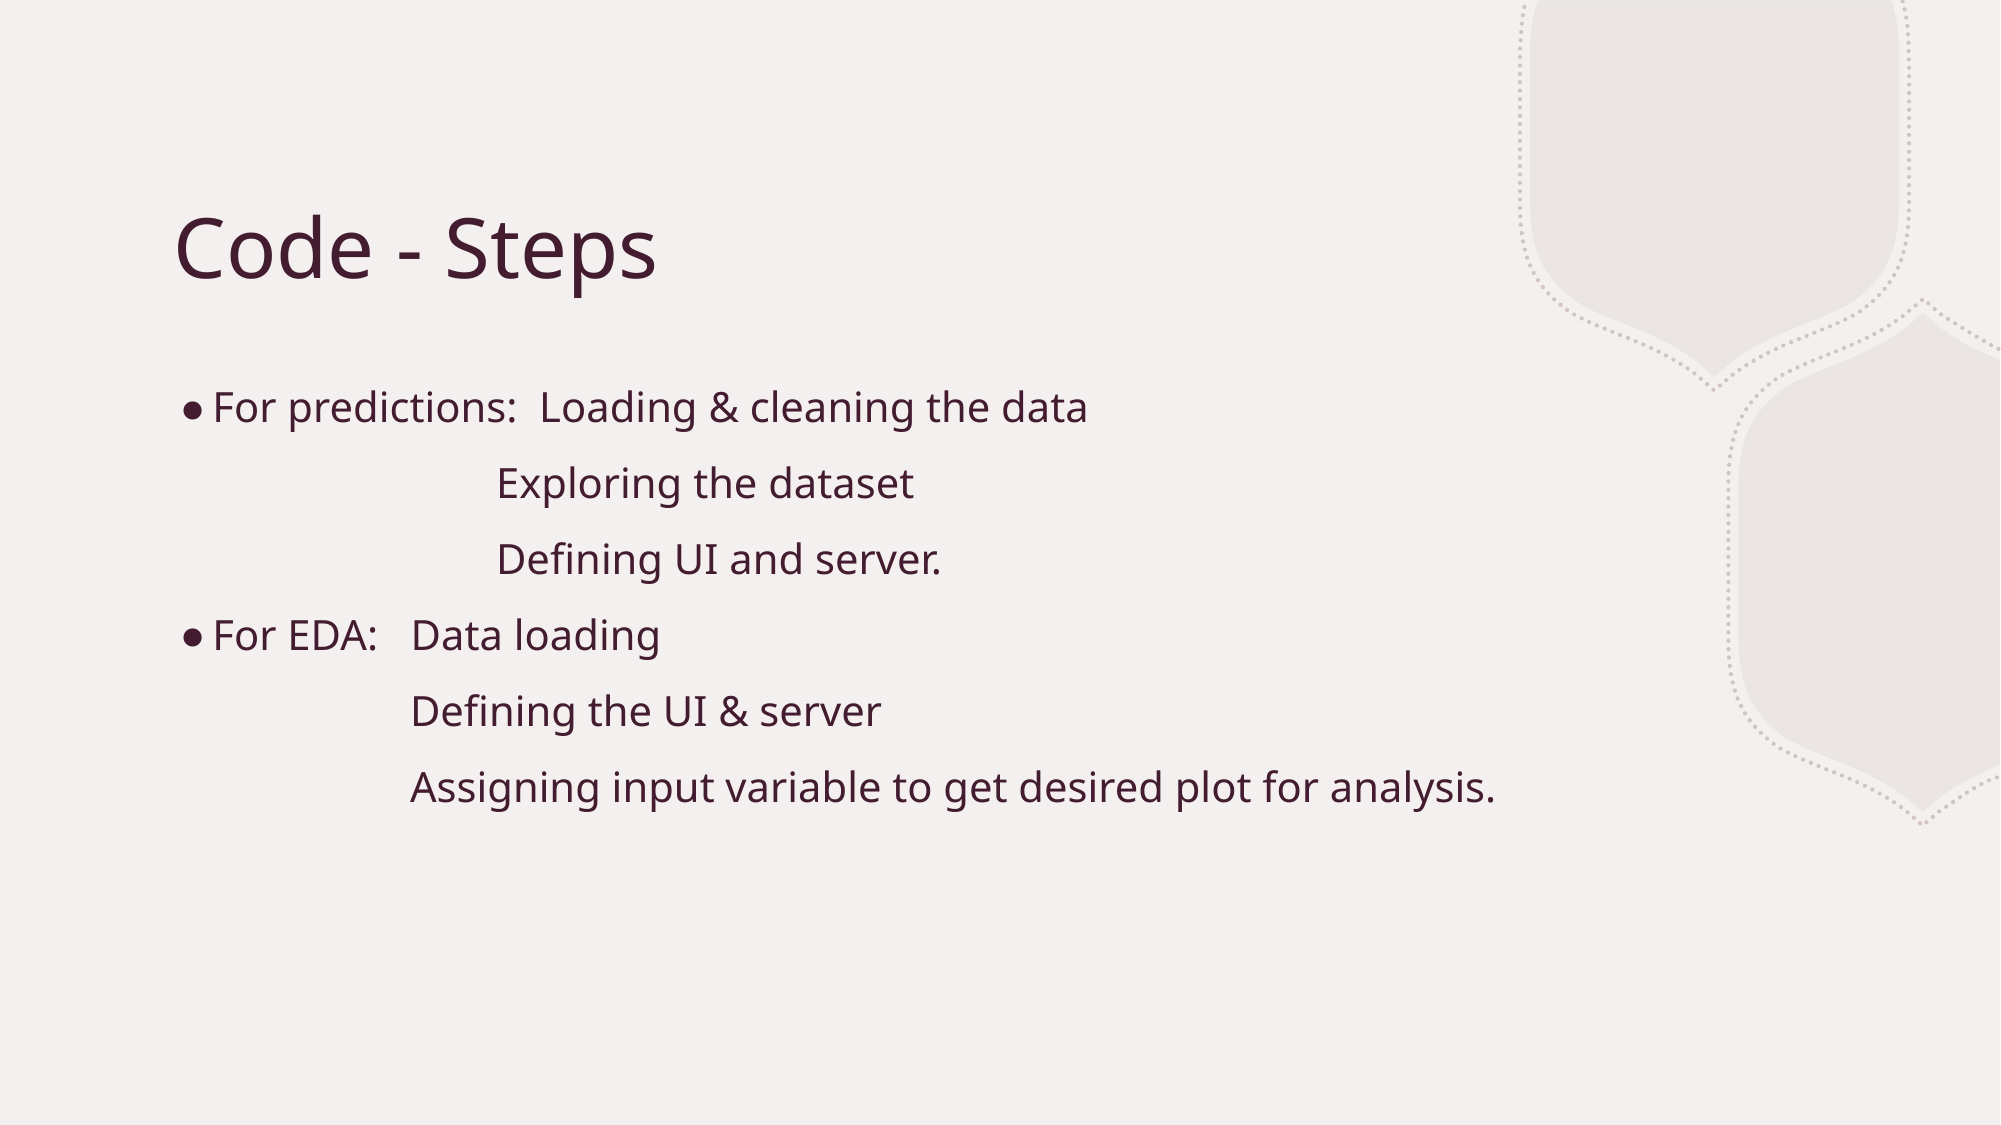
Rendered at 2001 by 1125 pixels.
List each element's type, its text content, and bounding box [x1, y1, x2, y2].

list For predictions: Loading & cleaning the data Exploring the dataset Defining UI and server. For EDA: Data loading Defining the UI & server Assigning input variable to get desired plot for analysis. [158, 368, 1648, 968]
title Code - Steps [158, 157, 1648, 332]
